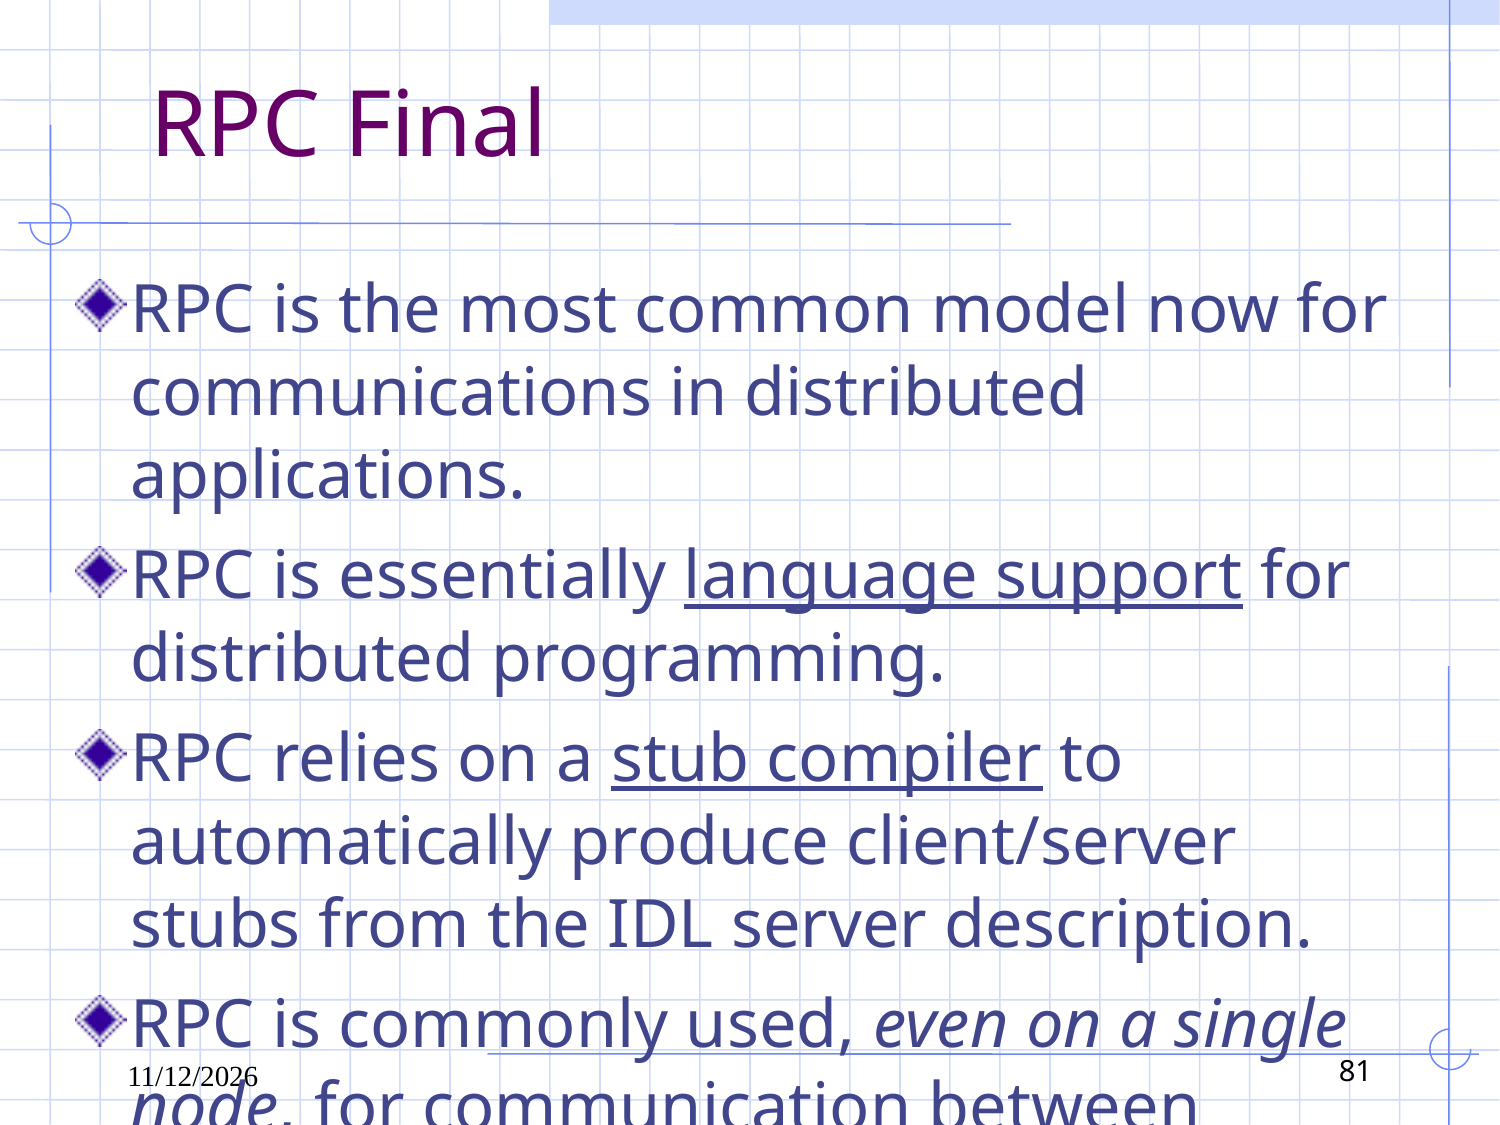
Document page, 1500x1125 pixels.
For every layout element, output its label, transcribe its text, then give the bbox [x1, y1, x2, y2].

picture [75, 279, 127, 332]
title RPC Final [149, 0, 1425, 236]
slide_number 81 [1074, 1024, 1388, 1100]
list RPC is the most common model now for communications in distributed applications. RPC is essentially language support for distributed programming. RPC relies on a stub compiler to automatically produce client/server stubs from the IDL server description. RPC is commonly used, even on a single node, for communication between applications running in different address spaces. In fact, most RPCs are intra-node. [74, 262, 1425, 1005]
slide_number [112, 1024, 425, 1100]
picture [75, 729, 127, 781]
picture [75, 995, 127, 1047]
picture [75, 546, 127, 598]
